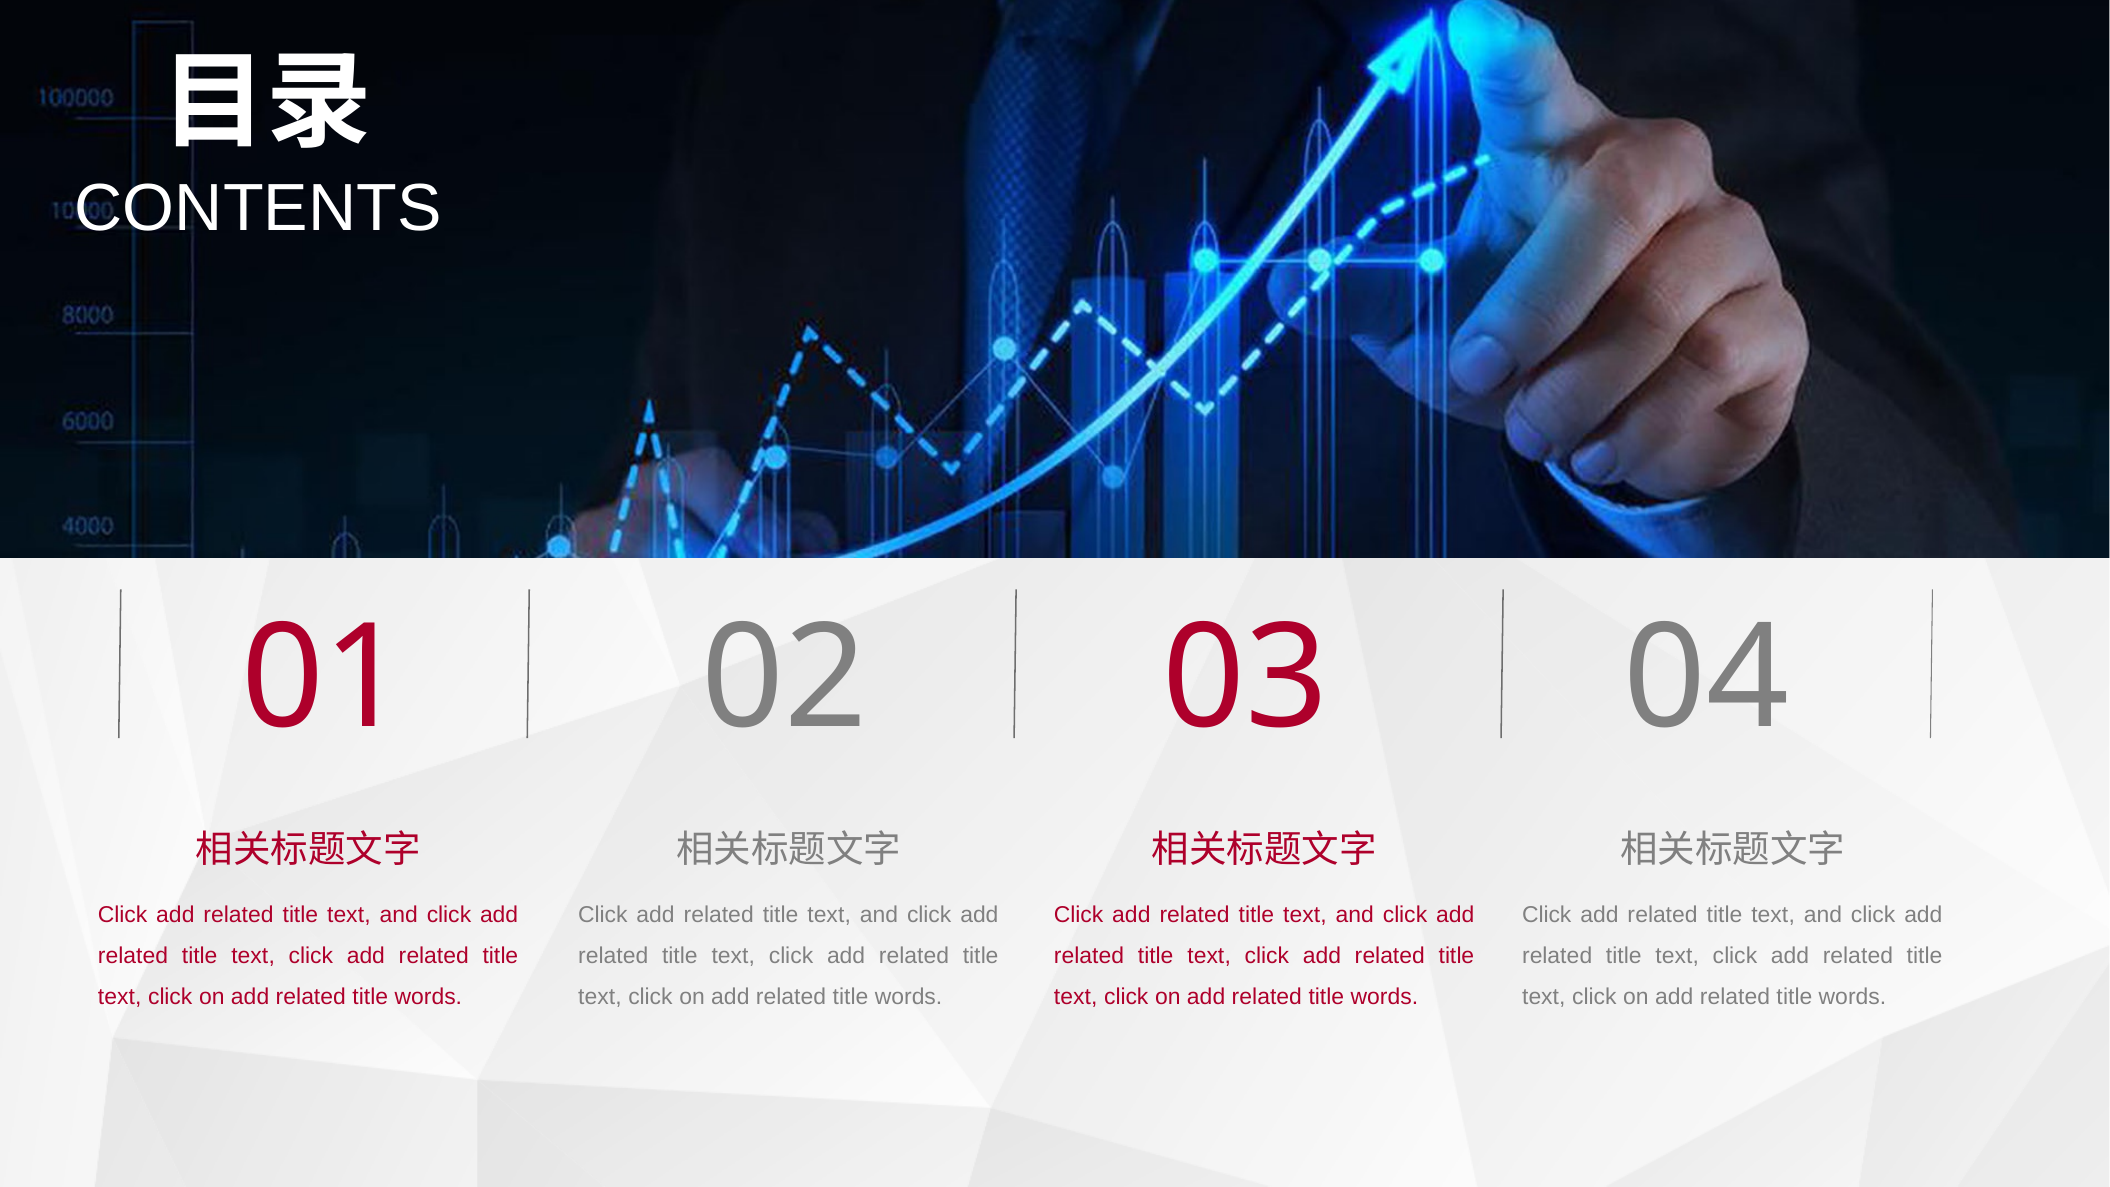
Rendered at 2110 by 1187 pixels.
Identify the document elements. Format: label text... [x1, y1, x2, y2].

text_box [0, 0, 2110, 559]
text_box 相关标题文字 [650, 817, 926, 878]
text_box 相关标题文字 [170, 817, 446, 878]
text_box 相关标题文字 [1126, 817, 1402, 878]
text_box 03 [1128, 574, 1363, 763]
text_box CONTENTS [60, 156, 474, 252]
text_box 02 [667, 574, 902, 763]
text_box Click add related title text, and click add related title text, click add related title text, click on add related title words. [83, 878, 534, 1017]
text_box Click add related title text, and click add related title text, click add related title text, click on add related title words. [1507, 878, 1958, 1017]
text_box 目录 [146, 25, 387, 156]
picture [0, 559, 2110, 1187]
text_box 04 [1589, 574, 1823, 763]
text_box Click add related title text, and click add related title text, click add related title text, click on add related title words. [563, 878, 1014, 1017]
text_box 01 [207, 574, 441, 763]
text_box 相关标题文字 [1594, 817, 1870, 878]
text_box Click add related title text, and click add related title text, click add related title text, click on add related title words. [1039, 878, 1490, 1017]
